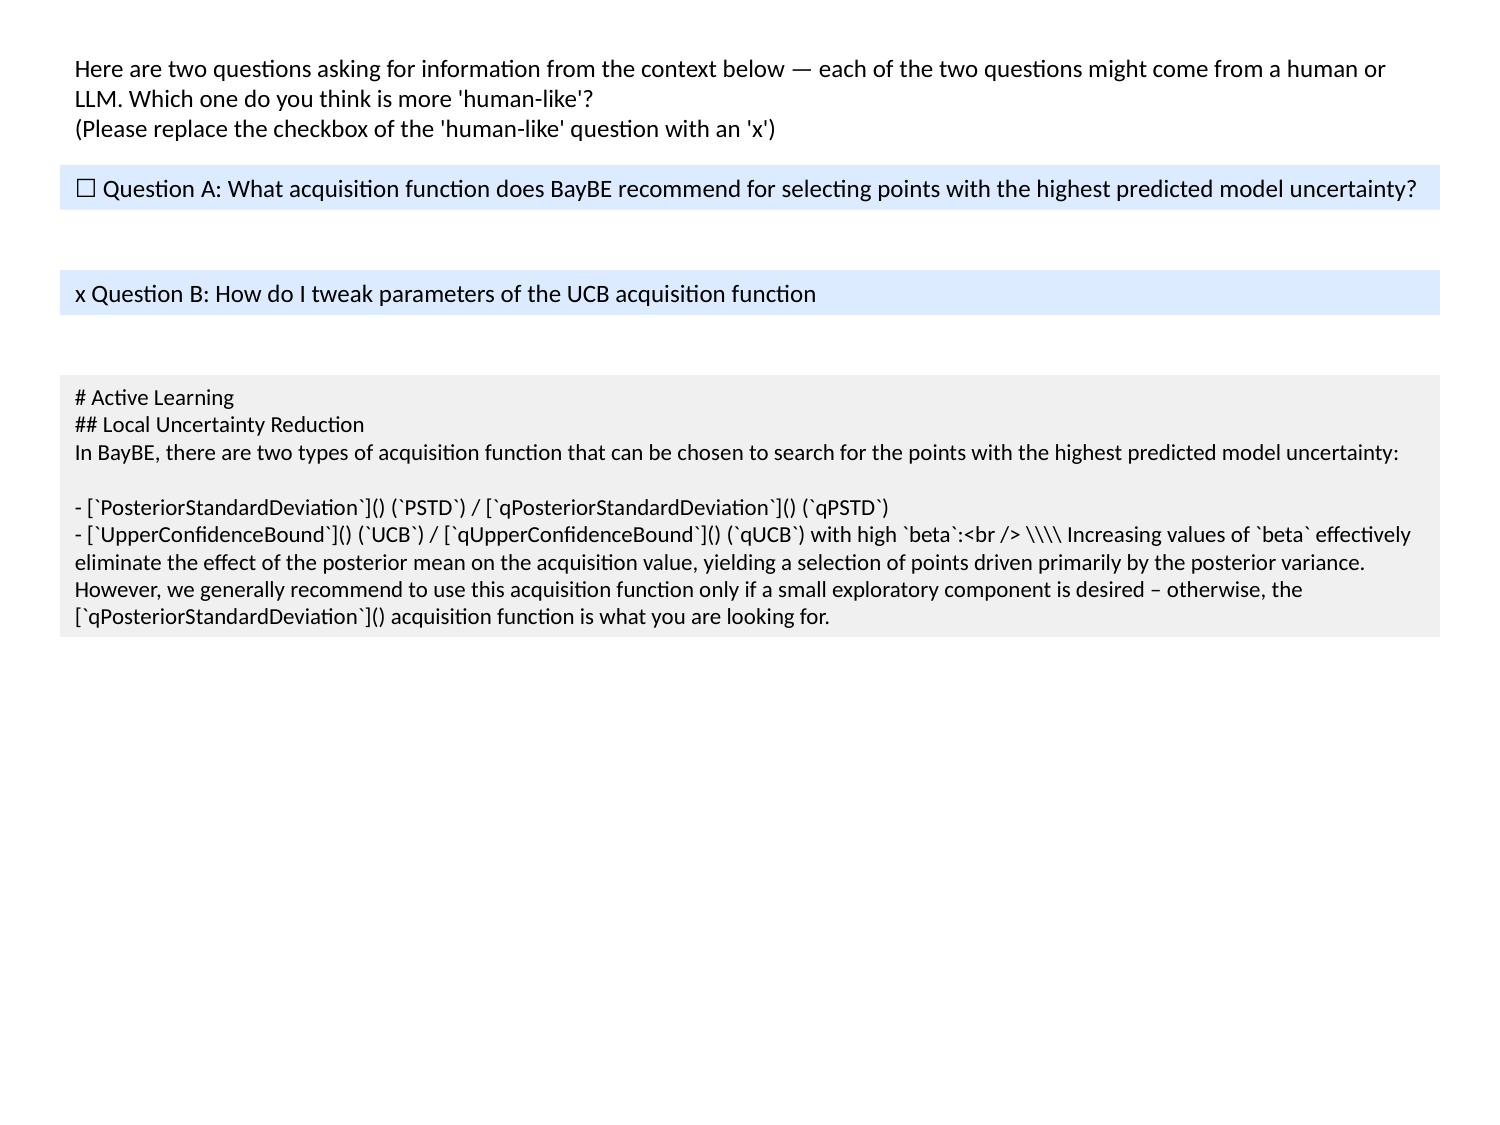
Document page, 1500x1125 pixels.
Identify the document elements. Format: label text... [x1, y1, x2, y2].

text_box ☐ Question A: What acquisition function does BayBE recommend for selecting points with the highest predicted model uncertainty? [59, 164, 1440, 210]
text_box # Active Learning ## Local Uncertainty Reduction In BayBE, there are two types of acquisition function that can be chosen to search for the points with the highest predicted model uncertainty: - [`PosteriorStandardDeviation`]() (`PSTD`) / [`qPosteriorStandardDeviation`]() (`qPSTD`) - [`UpperConfidenceBound`]() (`UCB`) / [`qUpperConfidenceBound`]() (`qUCB`) with high `beta`:<br /> \\\\ Increasing values of `beta` effectively eliminate the effect of the posterior mean on the acquisition value, yielding a selection of points driven primarily by the posterior variance. However, we generally recommend to use this acquisition function only if a small exploratory component is desired – otherwise, the [`qPosteriorStandardDeviation`]() acquisition function is what you are looking for. [59, 375, 1440, 637]
text_box x Question B: How do I tweak parameters of the UCB acquisition function [59, 270, 1440, 315]
text_box Here are two questions asking for information from the context below — each of the two questions might come from a human or LLM. Which one do you think is more 'human-like'? (Please replace the checkbox of the 'human-like' question with an 'x') [59, 45, 1440, 150]
